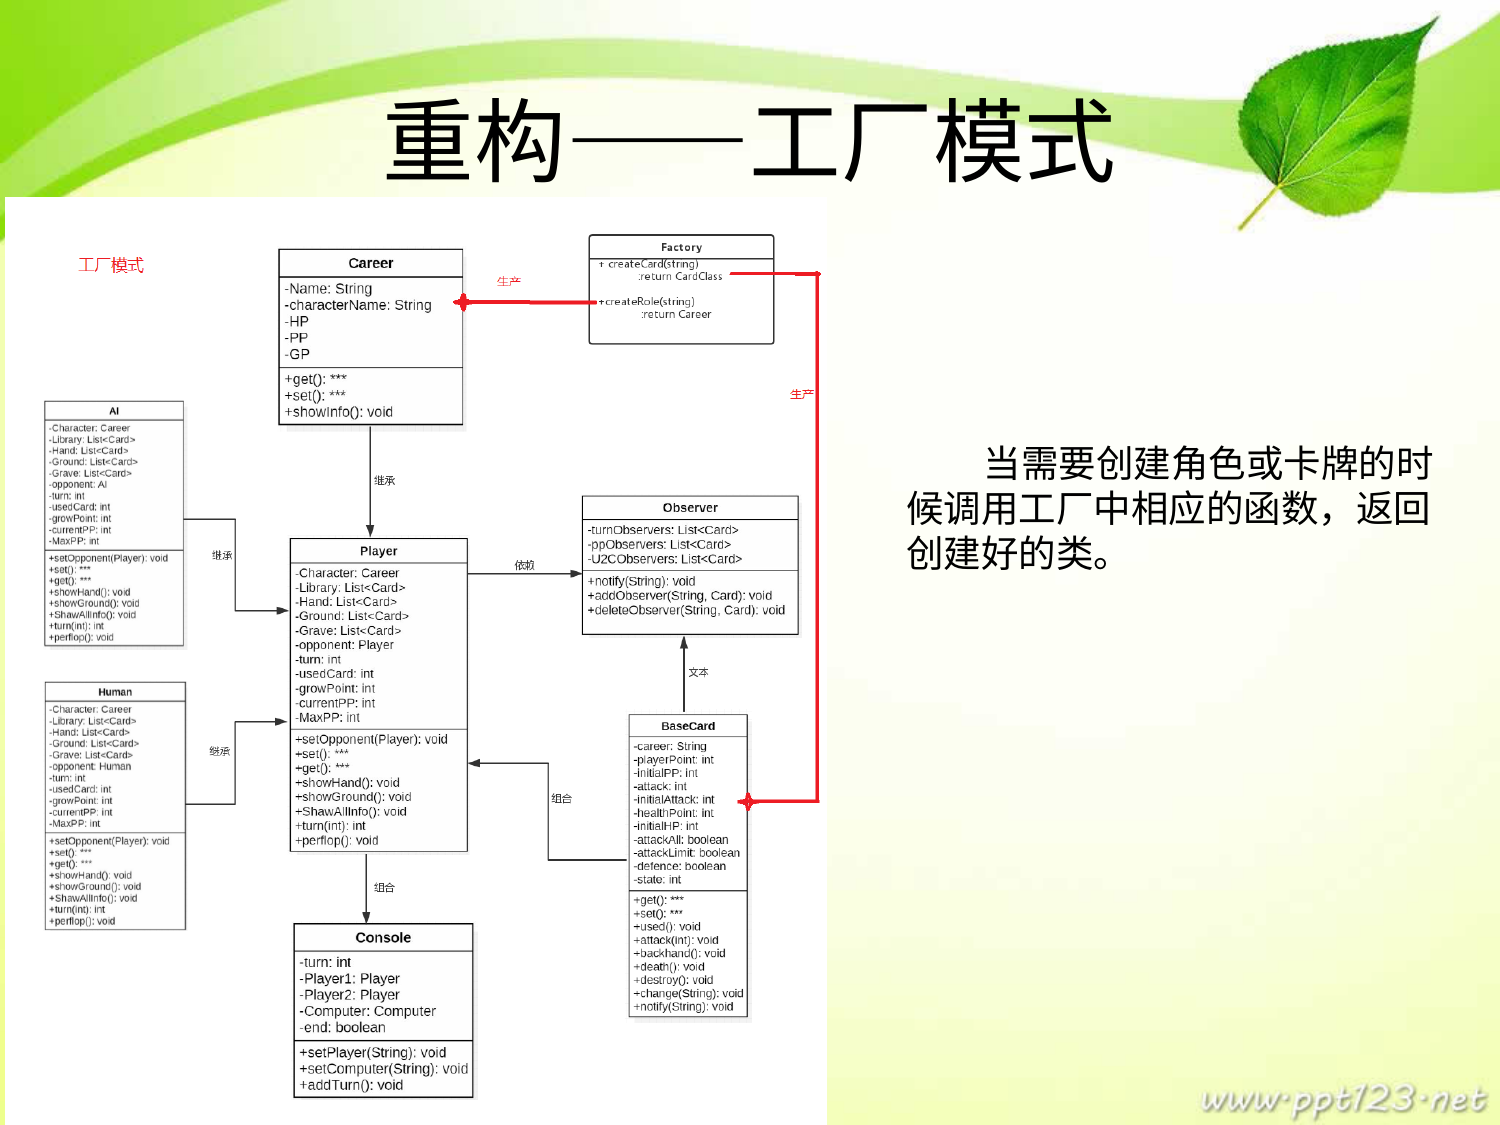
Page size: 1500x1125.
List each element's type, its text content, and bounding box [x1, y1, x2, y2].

picture [0, 0, 1500, 1125]
title 重构——工厂模式 [75, 45, 1425, 233]
text_box 当需要创建角色或卡牌的时候调用工厂中相应的函数，返回创建好的类。 [891, 432, 1471, 583]
